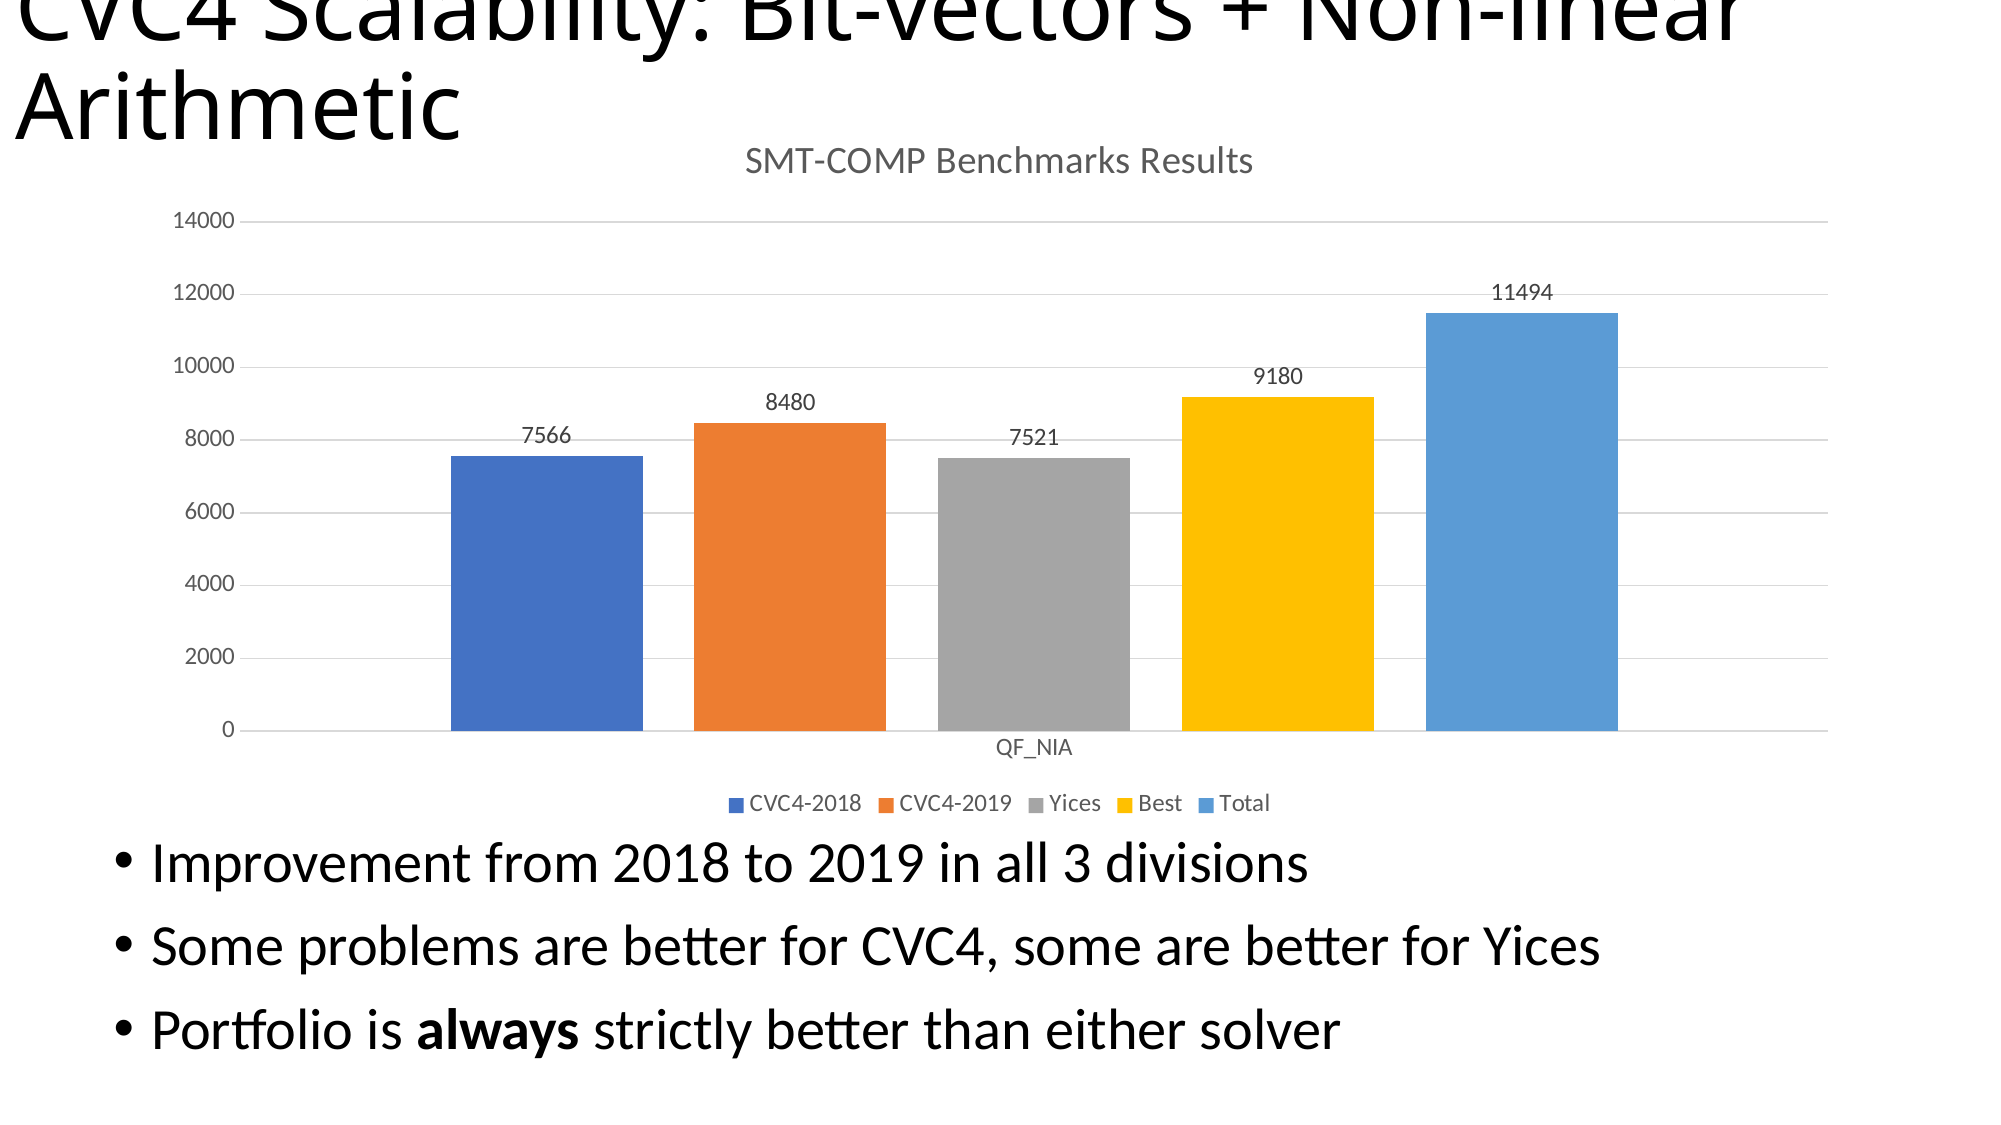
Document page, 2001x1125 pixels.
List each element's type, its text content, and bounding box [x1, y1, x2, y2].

text_box Improvement from 2018 to 2019 in all 3 divisions Some problems are better for CVC4, some are better for Yices Portfolio is always strictly better than either solver [98, 824, 1824, 1094]
title CVC4 Scalability: Bit-vectors + Non-linear Arithmetic [0, 0, 2000, 170]
chart [137, 110, 1863, 825]
